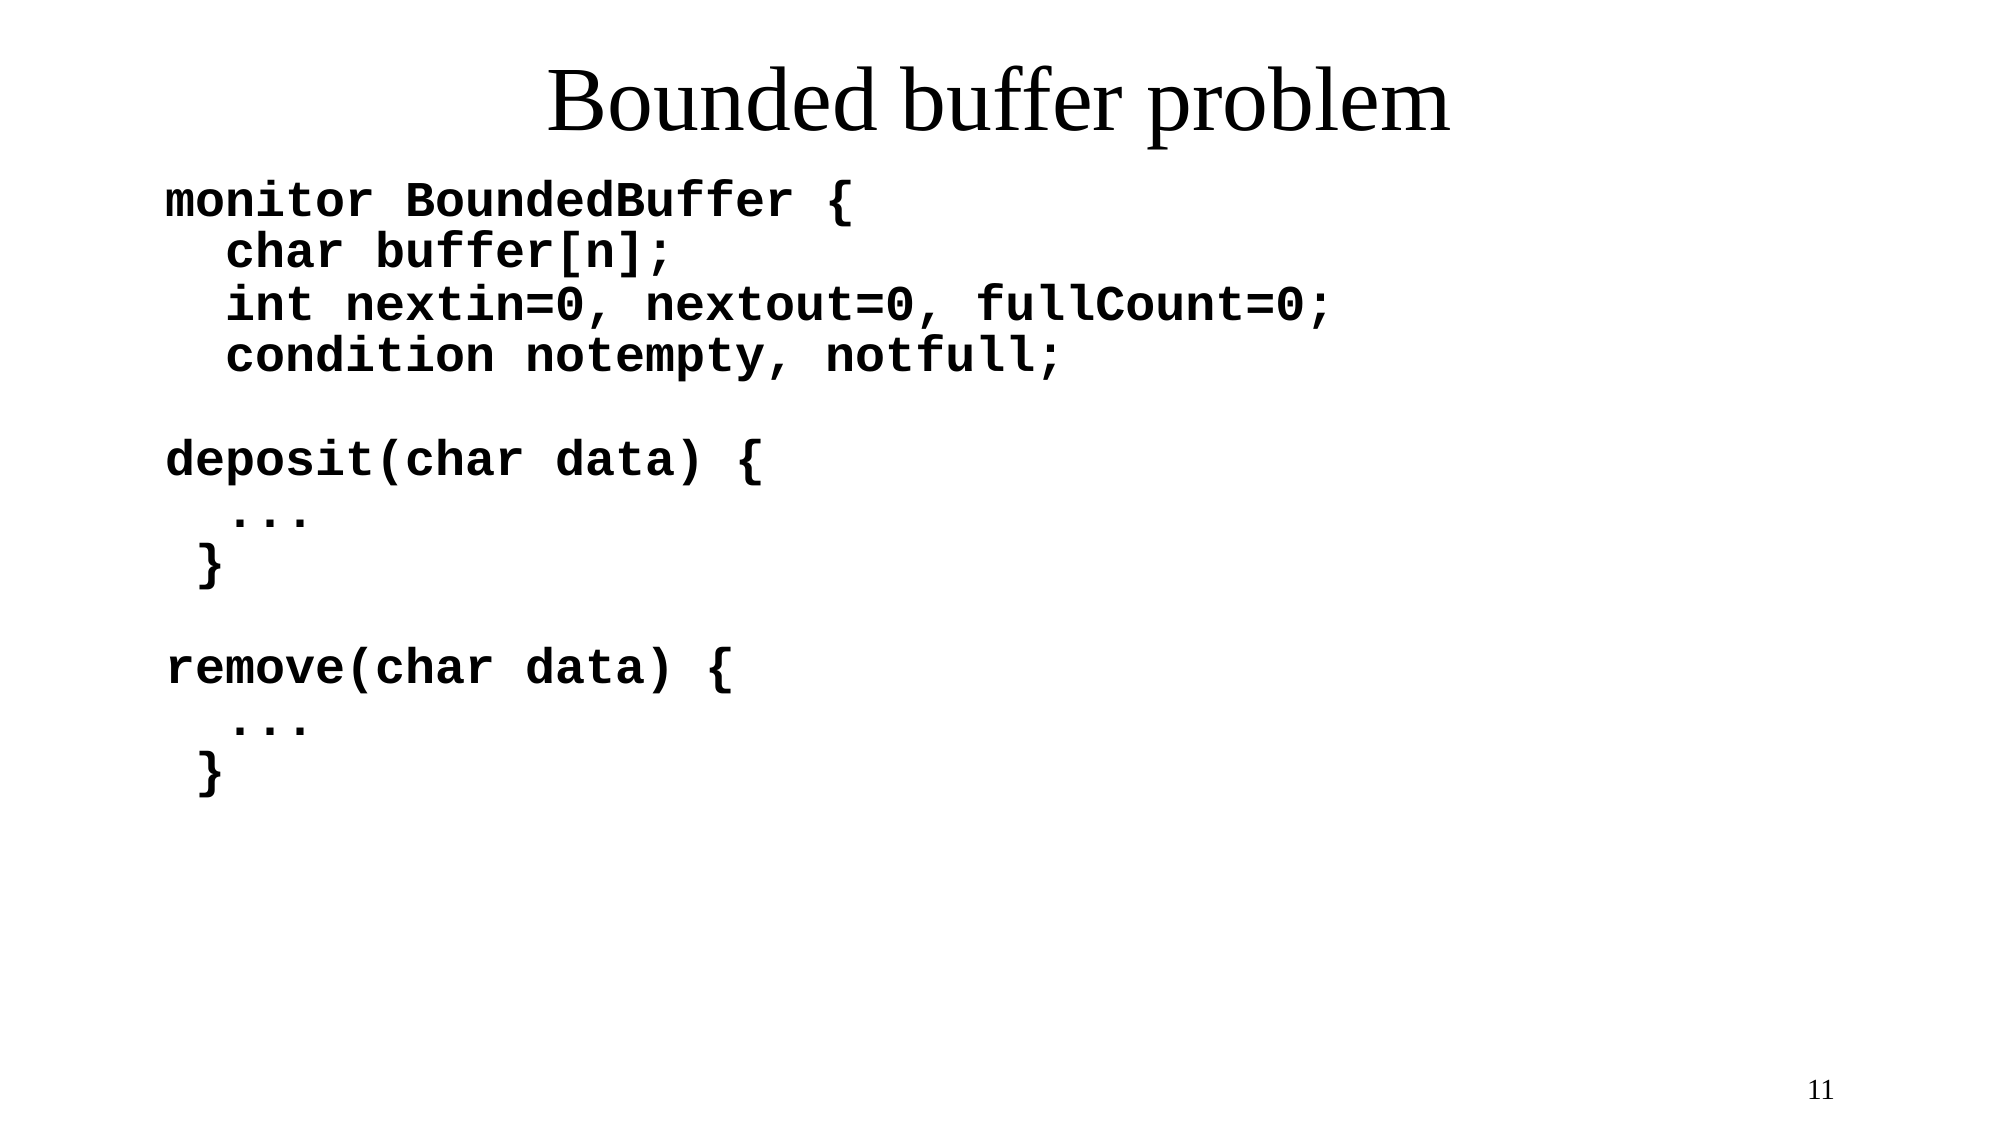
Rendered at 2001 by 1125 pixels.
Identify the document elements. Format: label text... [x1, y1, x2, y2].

list monitor BoundedBuffer { char buffer[n]; int nextin=0, nextout=0, fullCount=0; condition notempty, notfull; deposit(char data) { ... } remove(char data) { ... } [150, 174, 1850, 1025]
title Bounded buffer problem [150, 37, 1850, 150]
slide_number 11 [1433, 1062, 1851, 1125]
